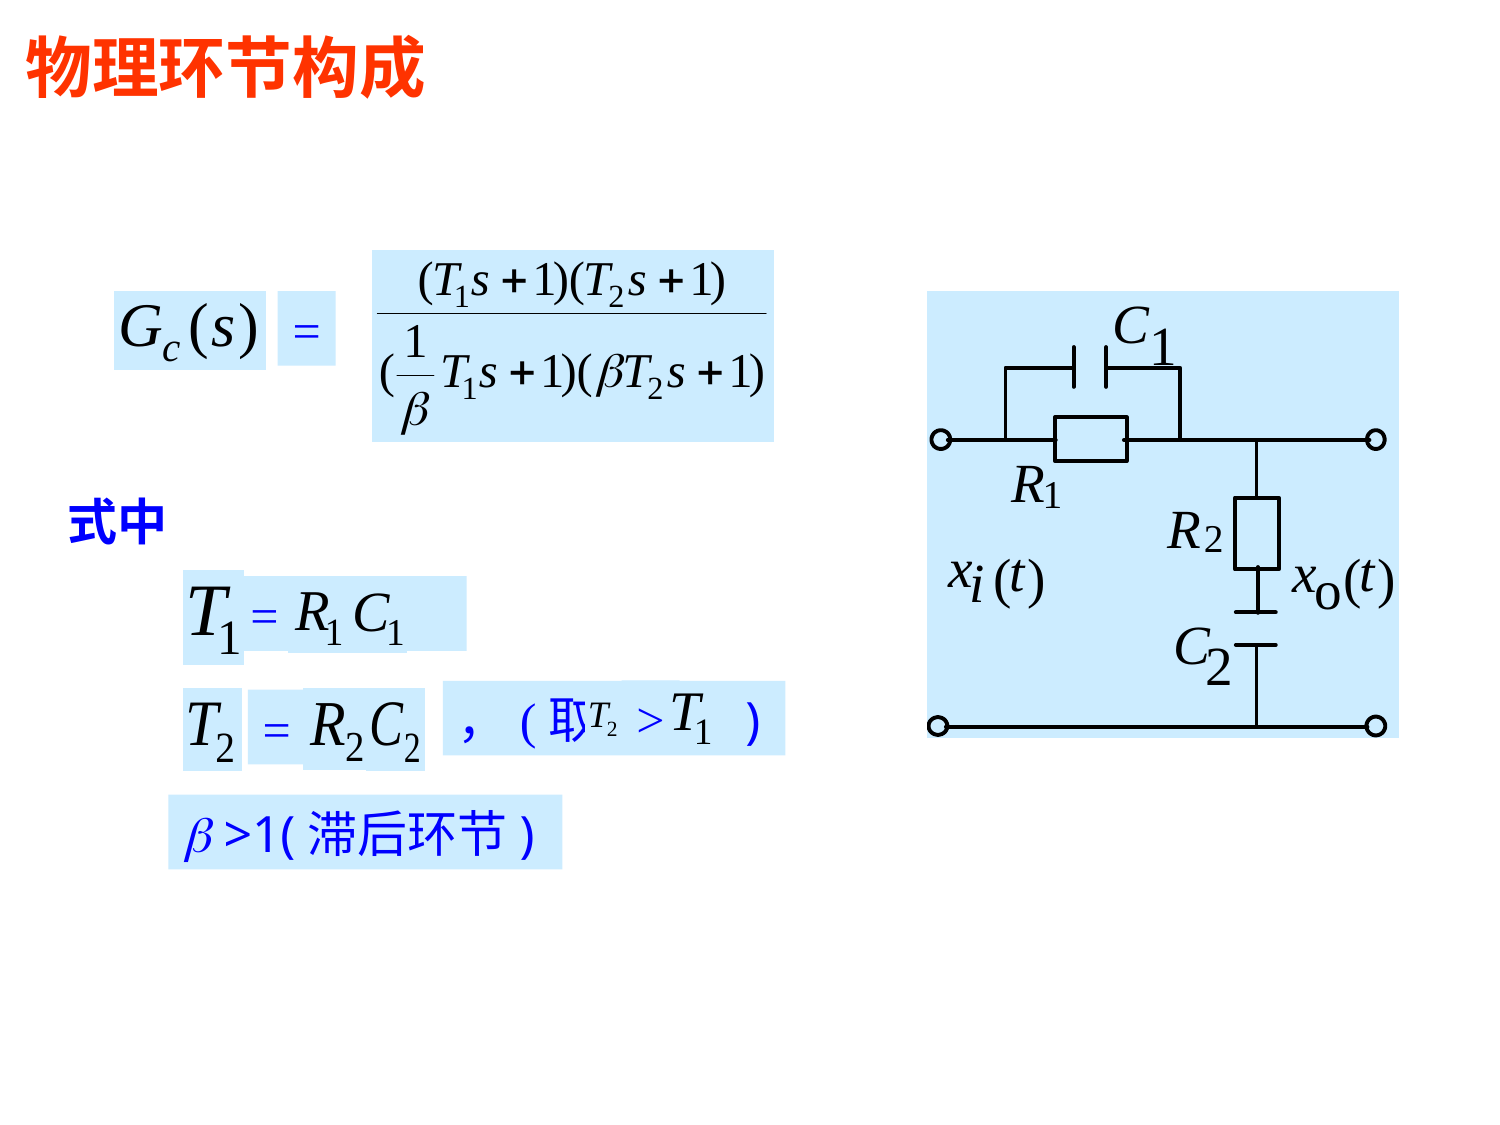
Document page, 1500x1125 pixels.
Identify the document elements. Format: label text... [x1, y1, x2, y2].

text_box  >1(滞后环节) [168, 794, 563, 870]
text_box 式中 [53, 483, 201, 559]
text_box = [247, 689, 300, 765]
text_box ，(取 ) [715, 680, 786, 756]
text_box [926, 290, 1400, 738]
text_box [114, 290, 266, 371]
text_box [348, 580, 408, 654]
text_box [182, 569, 245, 665]
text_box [287, 579, 347, 654]
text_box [303, 688, 363, 771]
text_box = [248, 576, 467, 651]
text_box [365, 687, 426, 772]
text_box = [277, 291, 336, 366]
text_box ，(取 ) [442, 680, 582, 756]
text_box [371, 249, 774, 443]
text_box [584, 679, 715, 756]
text_box 物理环节构成 [10, 18, 457, 114]
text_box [182, 687, 243, 772]
